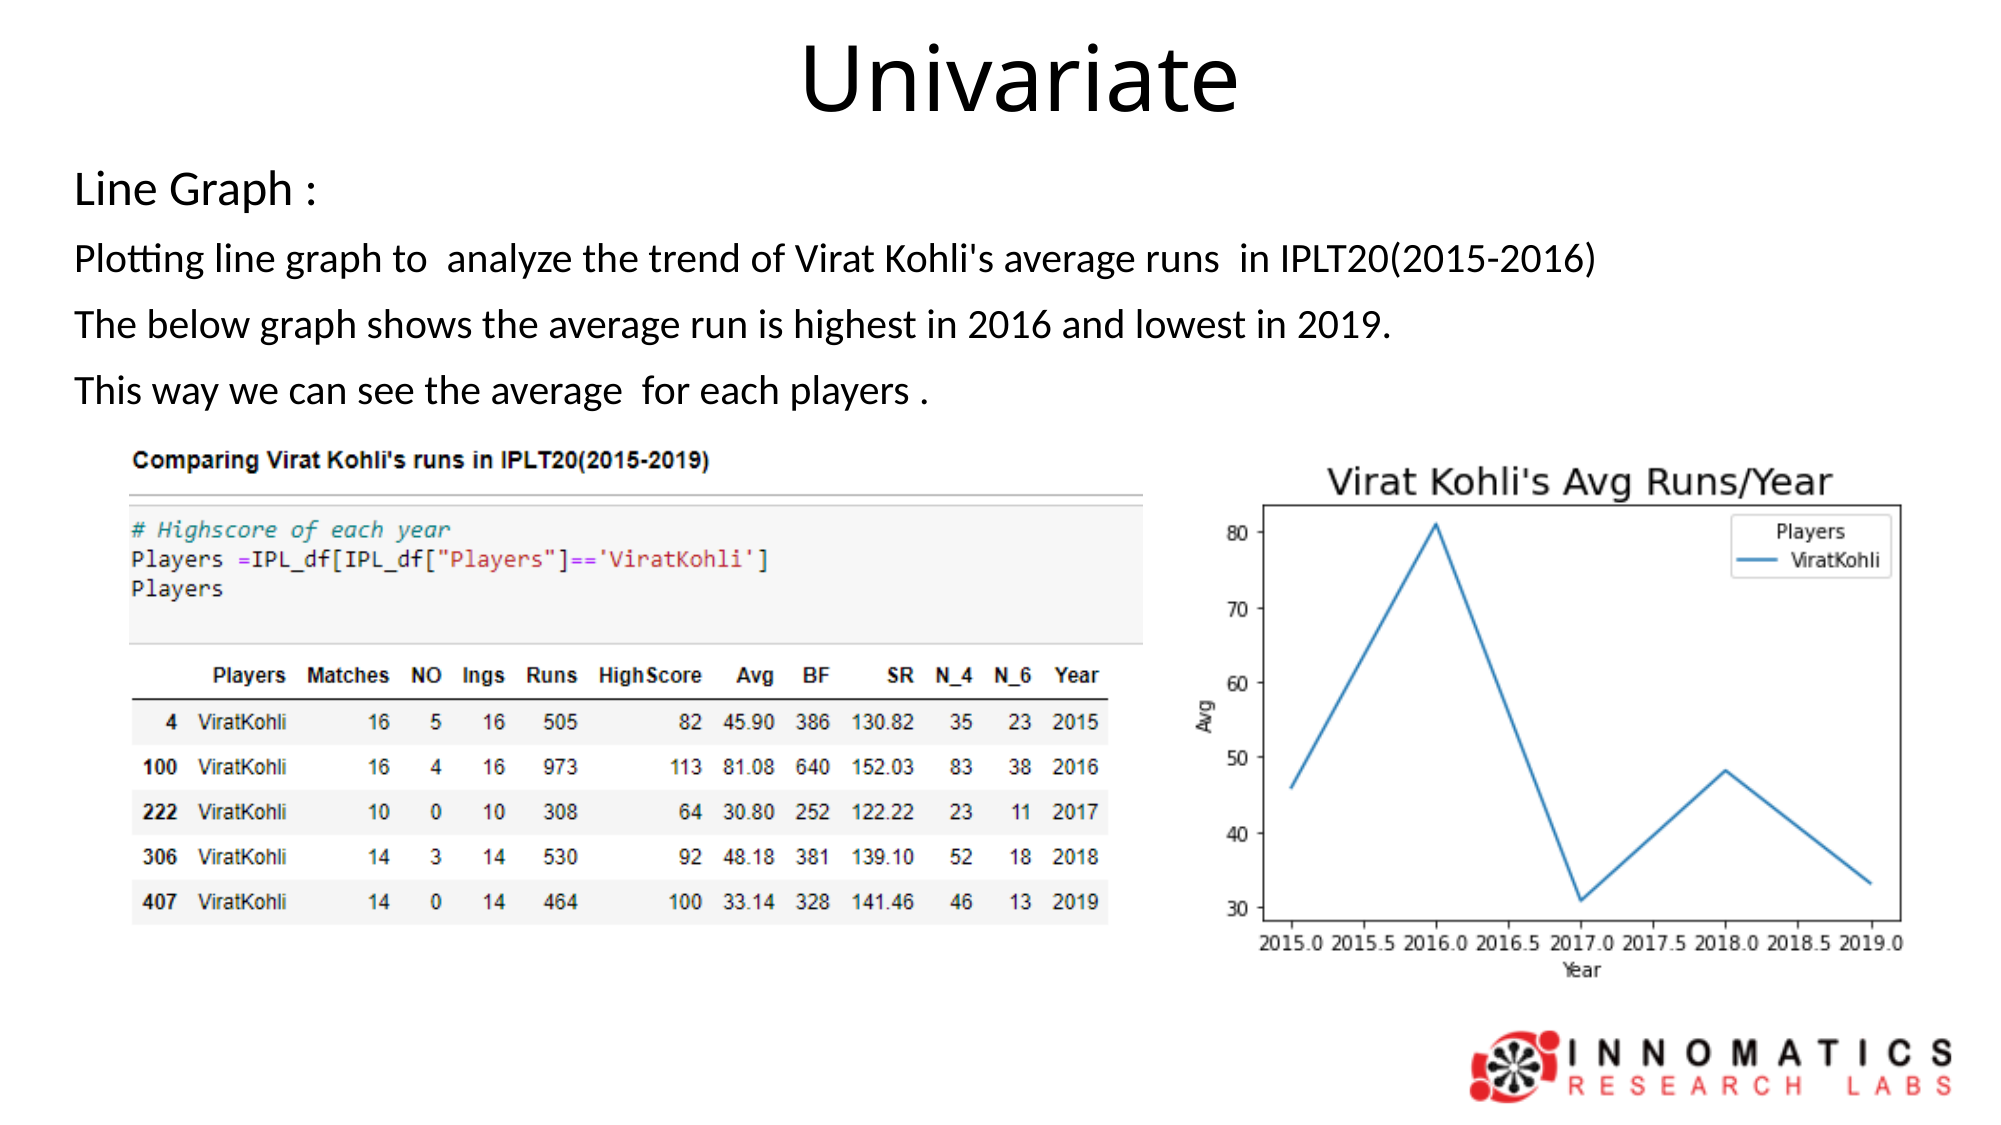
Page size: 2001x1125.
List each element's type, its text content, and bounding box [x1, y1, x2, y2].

title Univariate [0, 0, 2000, 164]
picture [129, 441, 1143, 939]
picture [1164, 461, 1923, 989]
picture [1445, 1014, 1975, 1125]
list Line Graph : Plotting line graph to analyze the trend of Virat Kohli's average runs in IPLT20(2015-2016) The below graph shows the average run is highest in 2016 and lowest in 2019. This way we can see the average for each players . [59, 154, 1964, 1014]
